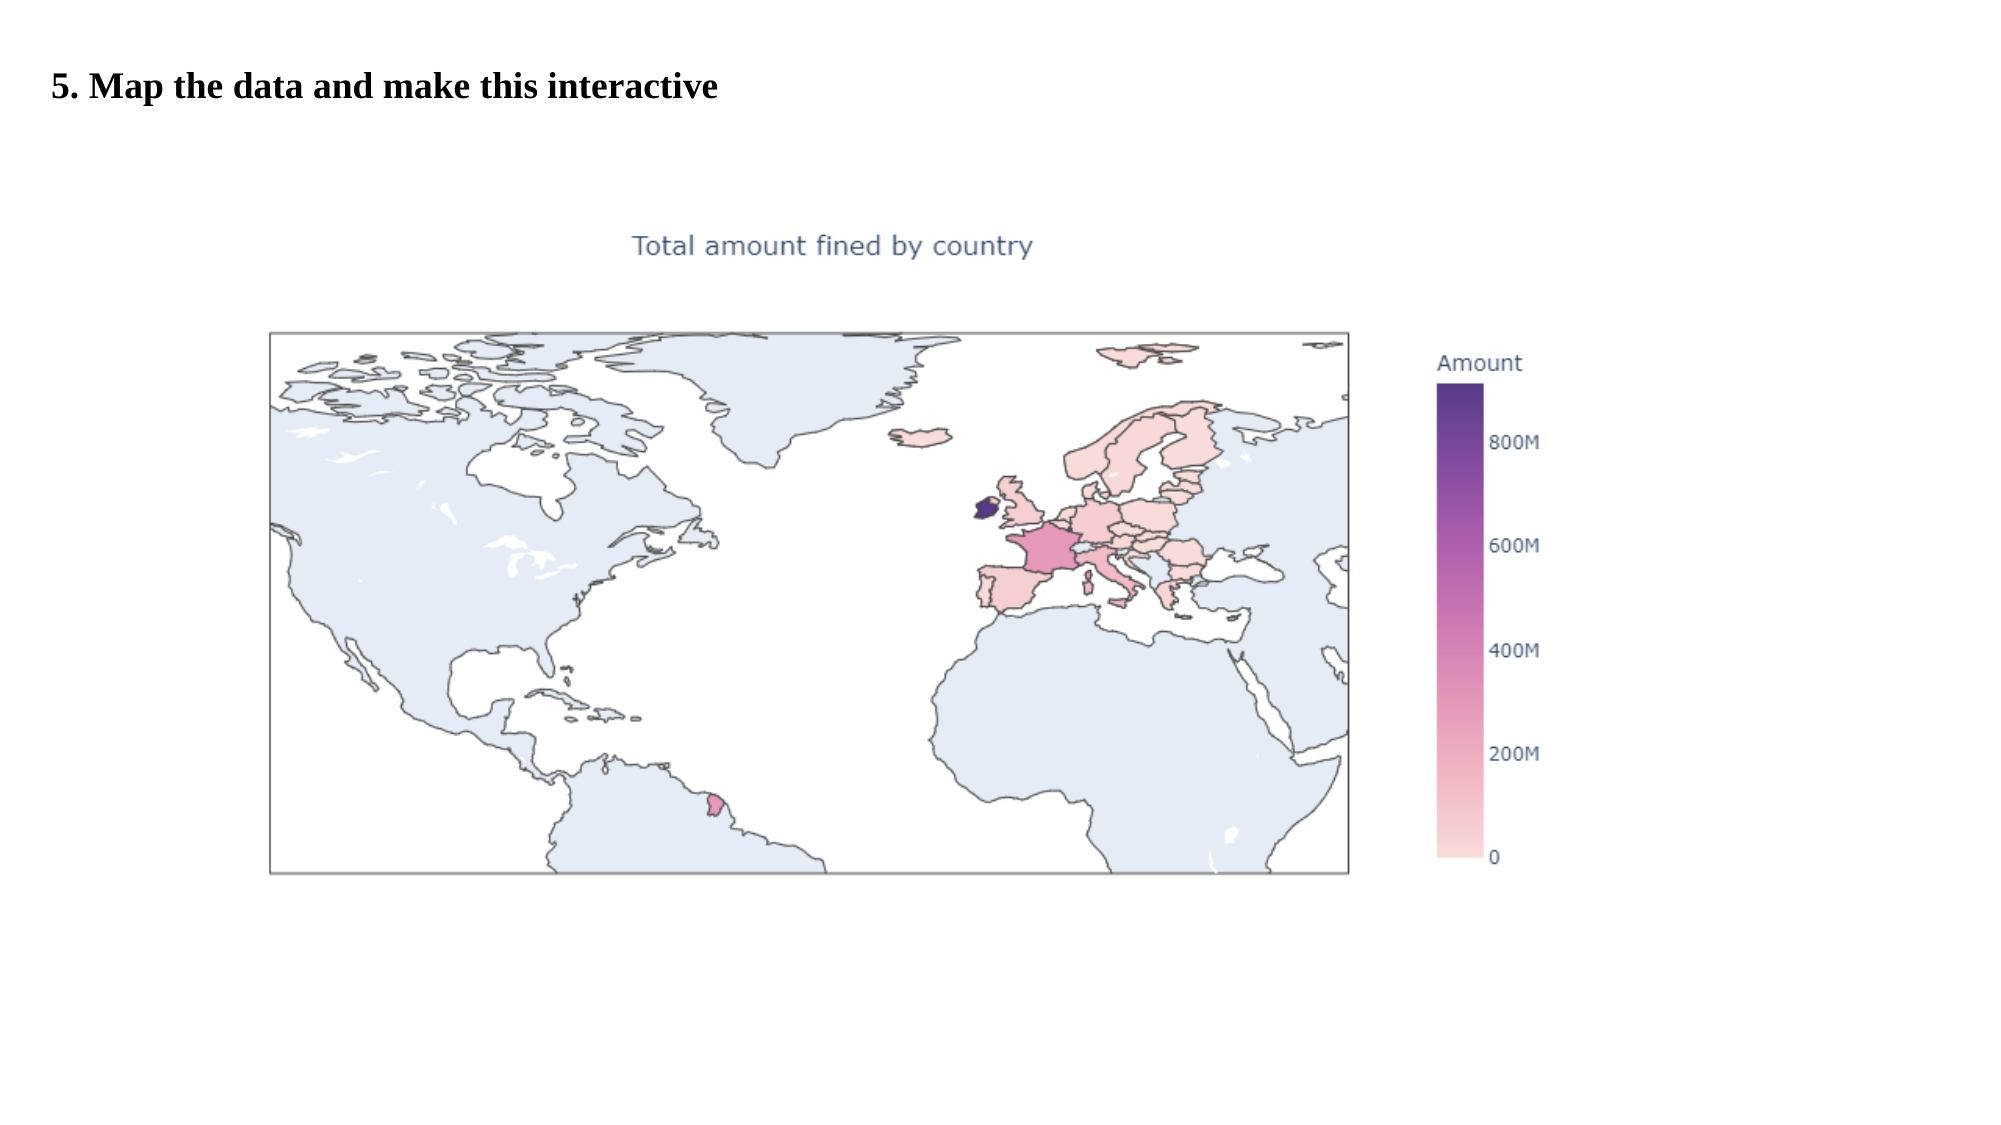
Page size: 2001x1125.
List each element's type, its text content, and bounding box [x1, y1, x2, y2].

text_box 5. Map the data and make this interactive [36, 47, 1335, 114]
picture [96, 177, 1570, 999]
